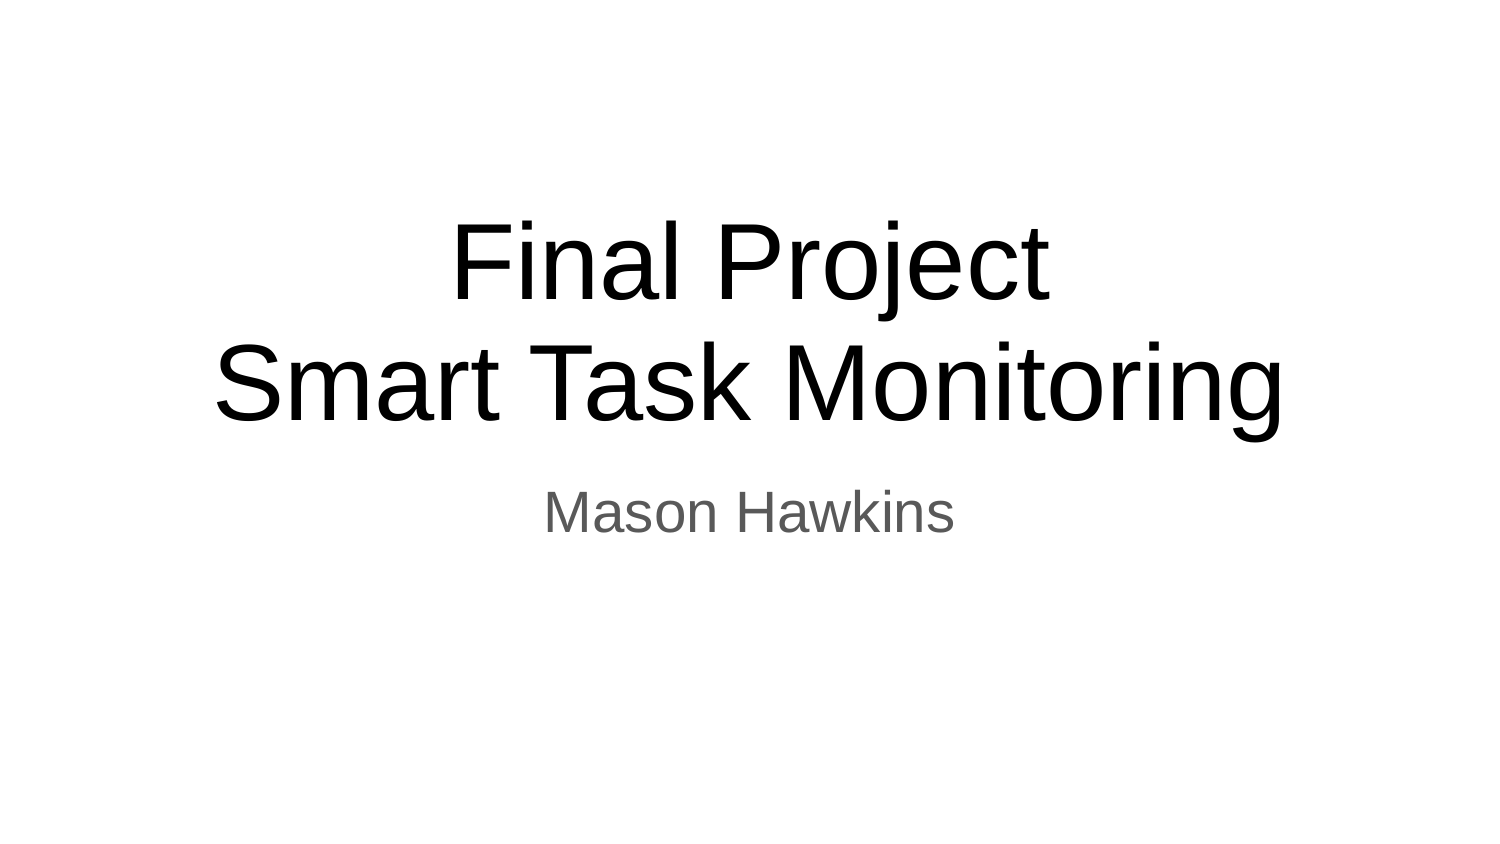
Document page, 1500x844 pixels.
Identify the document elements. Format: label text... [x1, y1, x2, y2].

title Final Project Smart Task Monitoring [51, 122, 1449, 459]
subtitle Mason Hawkins [51, 464, 1449, 595]
